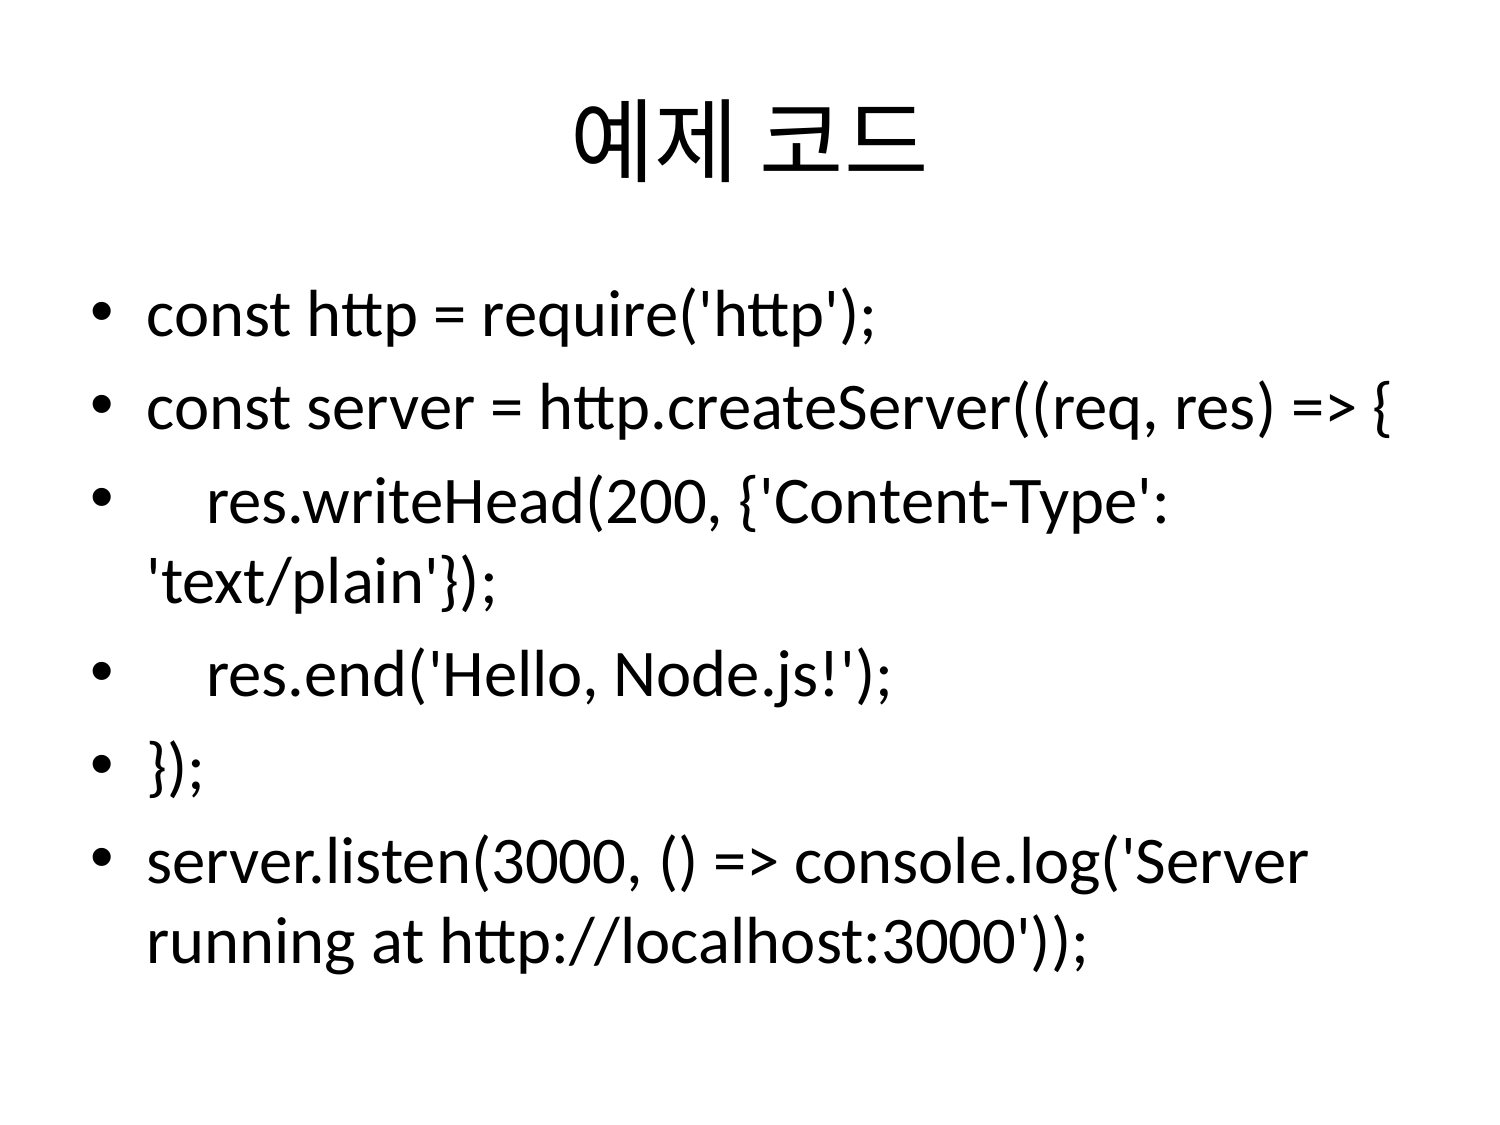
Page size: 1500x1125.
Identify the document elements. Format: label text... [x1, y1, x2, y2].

title 예제 코드 [75, 45, 1425, 233]
list const http = require('http'); const server = http.createServer((req, res) => { res.writeHead(200, {'Content-Type': 'text/plain'}); res.end('Hello, Node.js!'); }); server.listen(3000, () => console.log('Server running at http://localhost:3000')); [75, 262, 1425, 1005]
